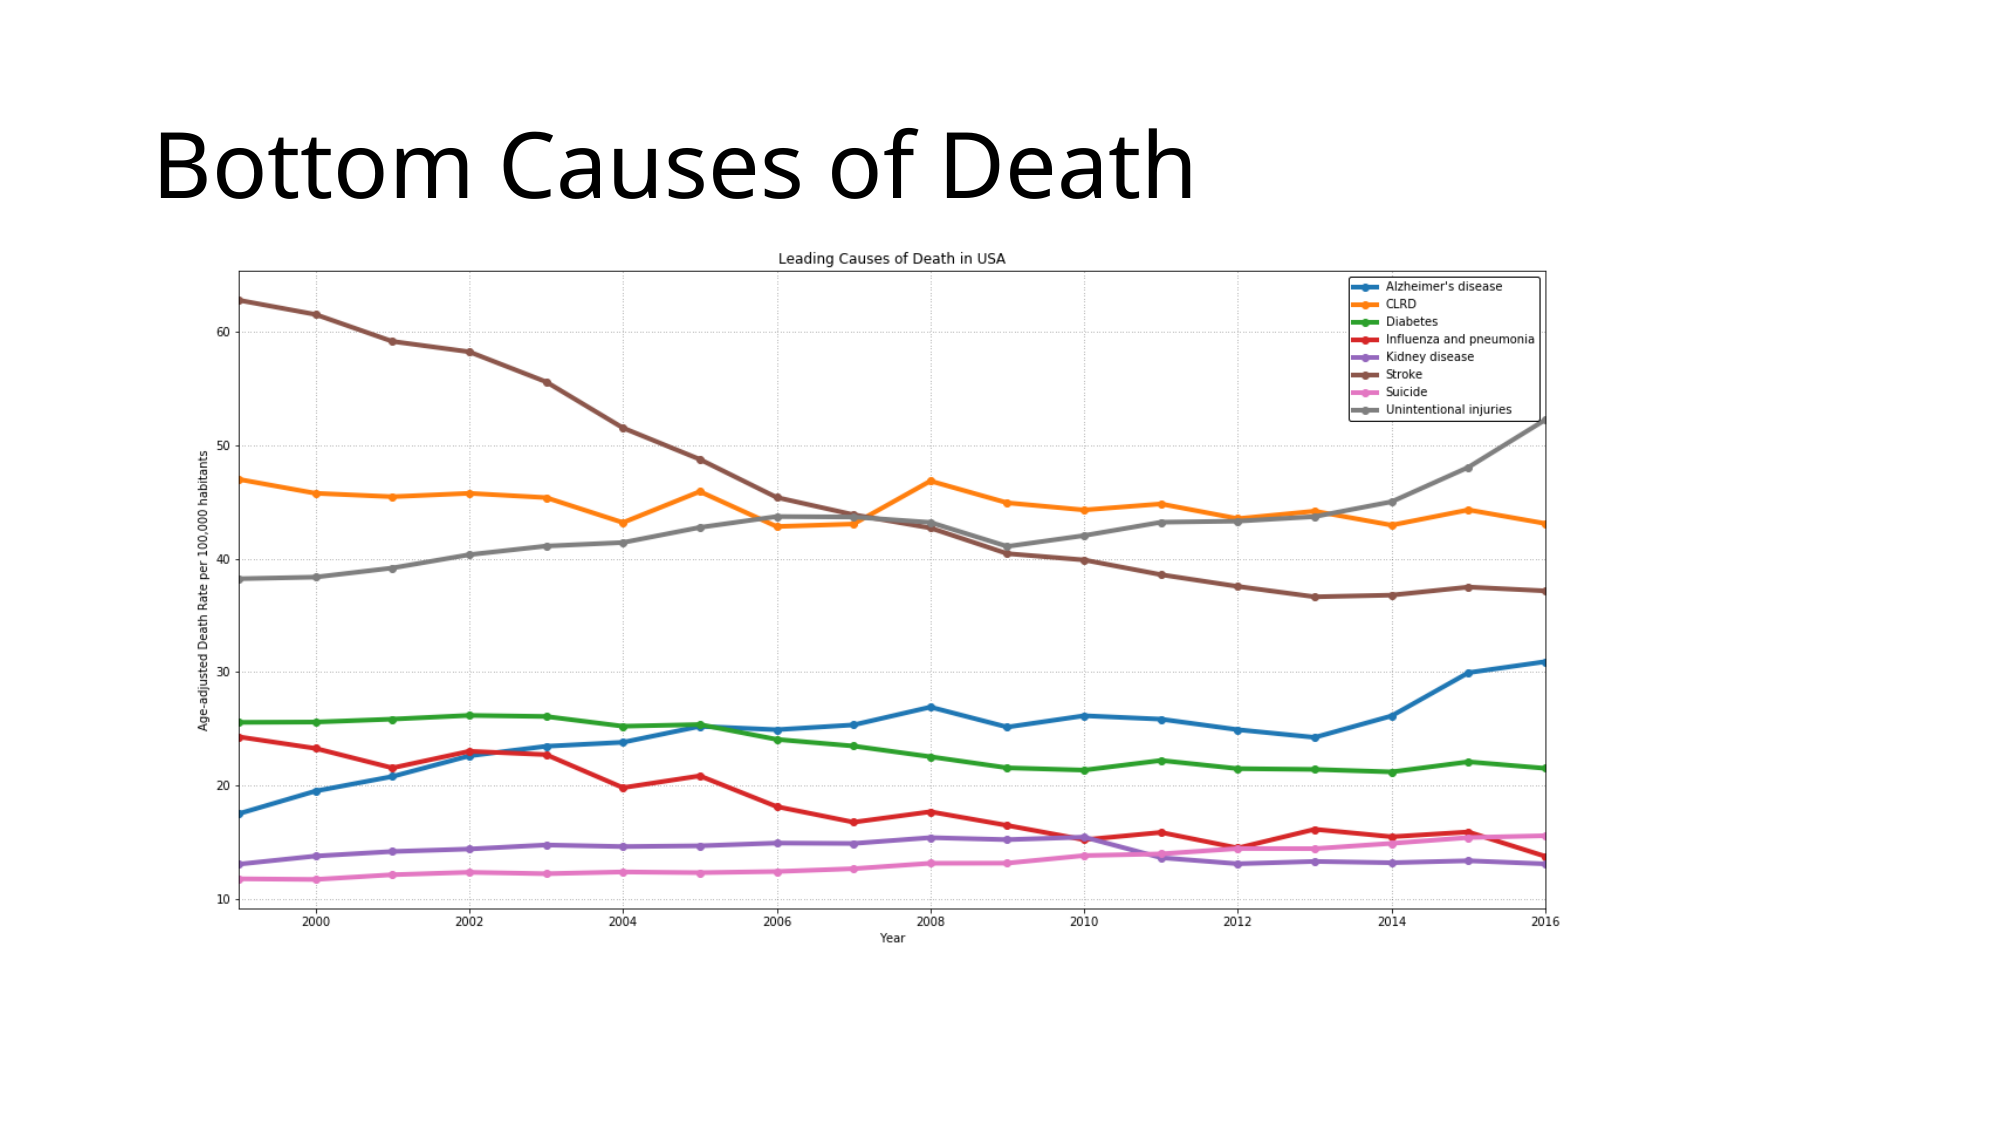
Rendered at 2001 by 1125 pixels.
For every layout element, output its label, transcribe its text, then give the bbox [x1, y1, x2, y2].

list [28, 170, 1714, 1014]
title Bottom Causes of Death [137, 59, 1863, 278]
